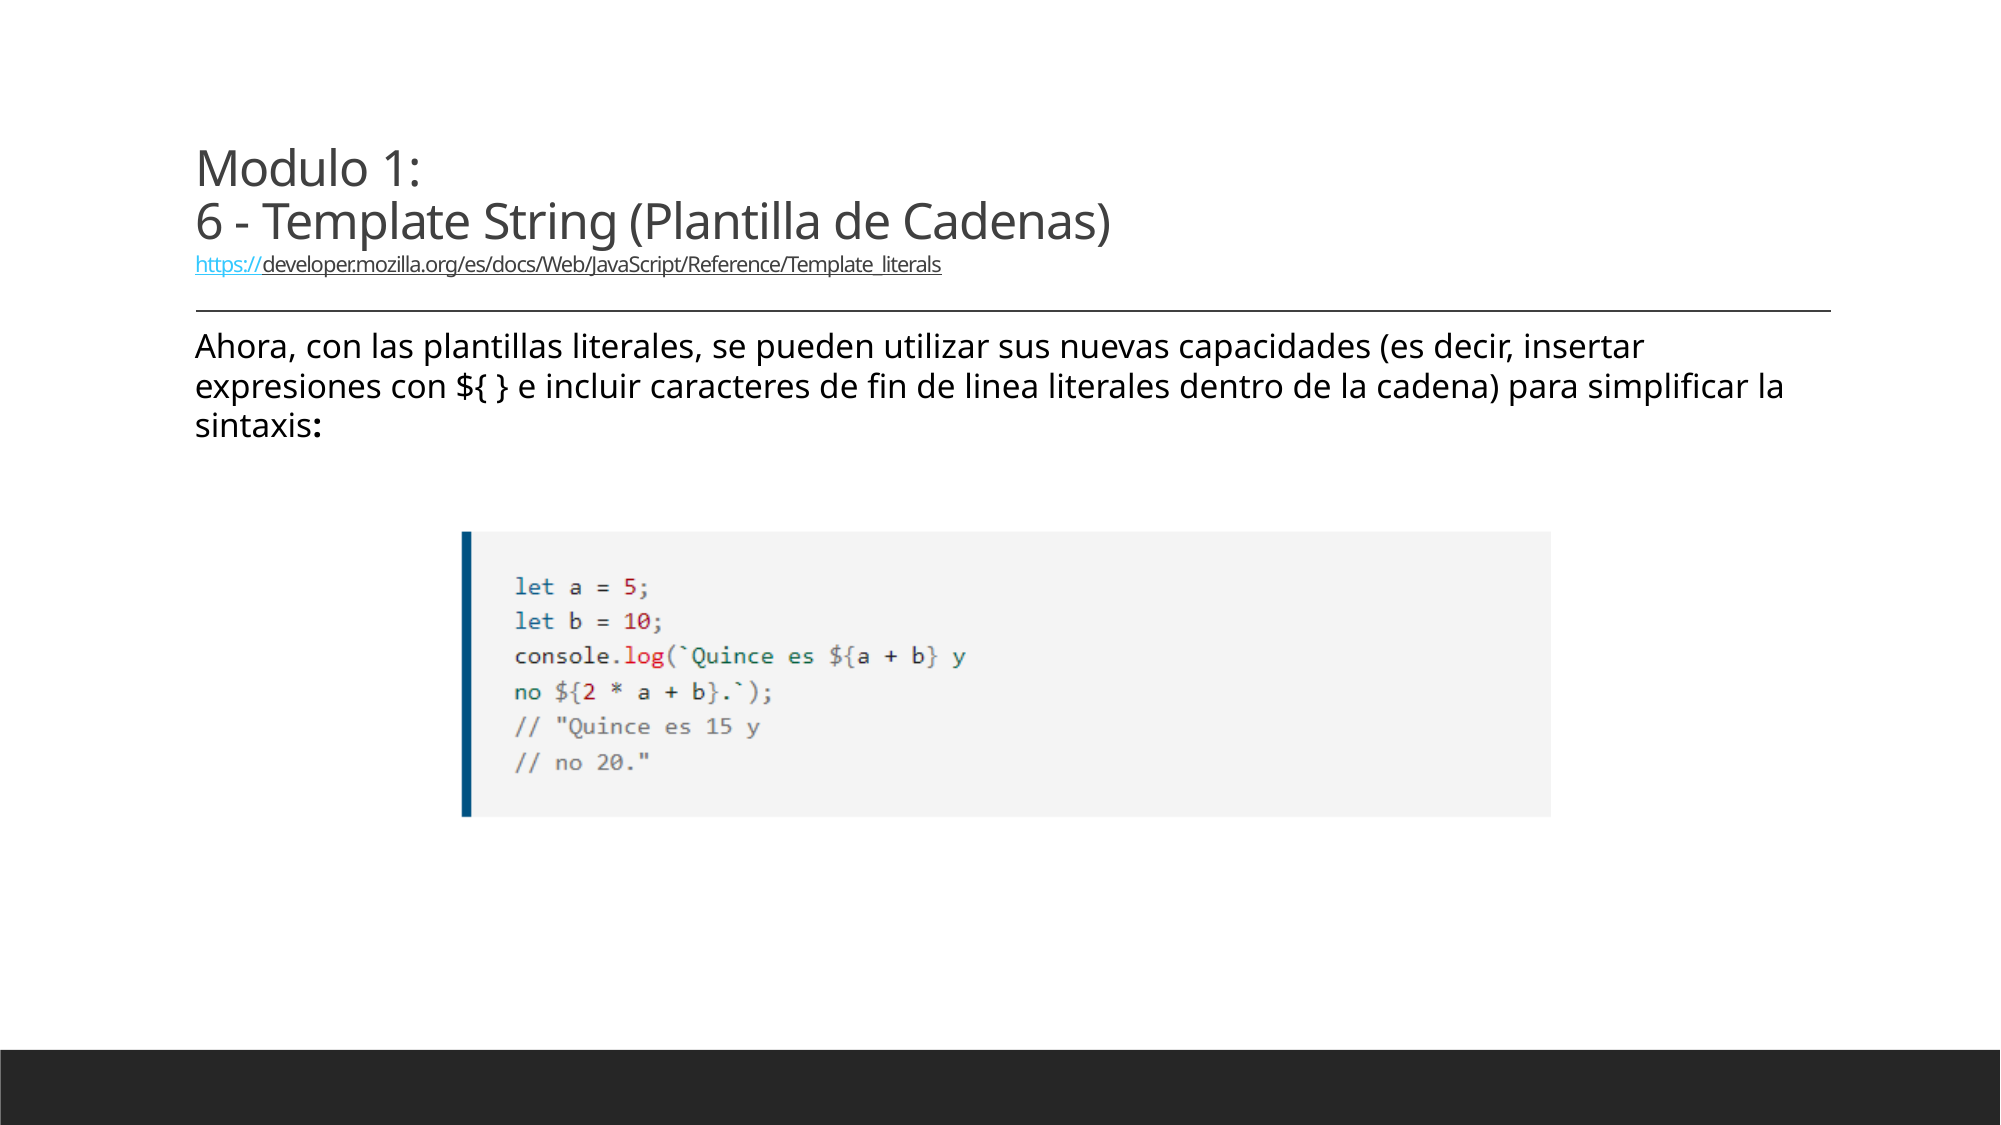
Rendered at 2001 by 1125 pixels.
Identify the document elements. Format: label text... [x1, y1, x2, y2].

picture [459, 520, 1551, 836]
title Modulo 1: 6 - Template String (Plantilla de Cadenas) https://developer.mozilla.org/es/docs/Web/JavaScript/Reference/Template_literals [180, 47, 1830, 285]
text_box Ahora, con las plantillas literales, se pueden utilizar sus nuevas capacidades (es decir, insertar expresiones con ${ } e incluir caracteres de fin de linea literales dentro de la cadena) para simplificar la sintaxis: [179, 317, 1830, 452]
